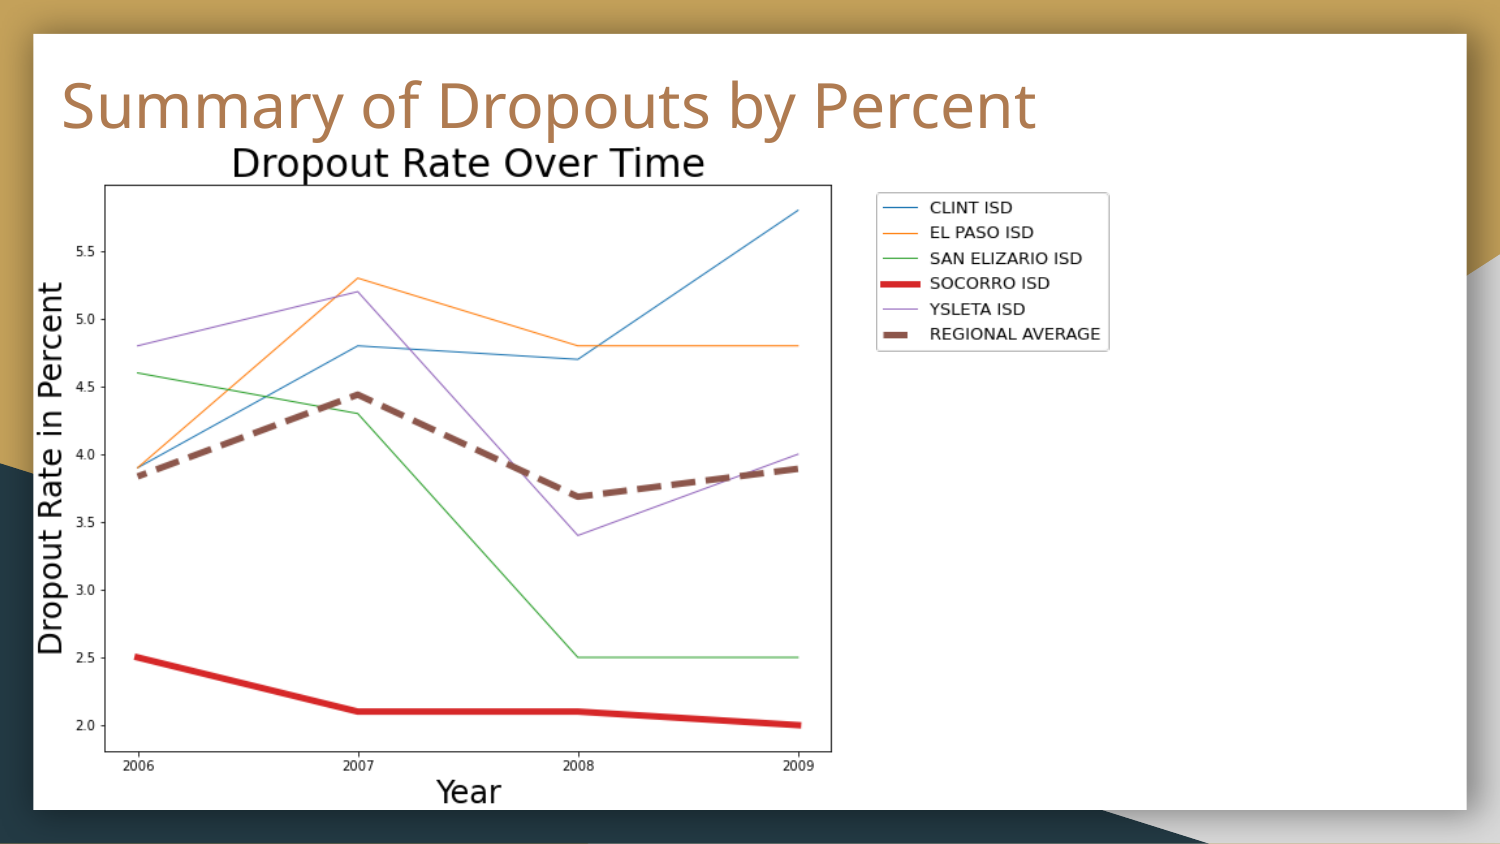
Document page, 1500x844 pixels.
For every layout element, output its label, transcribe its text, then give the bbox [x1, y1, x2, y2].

picture [28, 137, 1116, 819]
title Summary of Dropouts by Percent [46, 51, 1279, 208]
